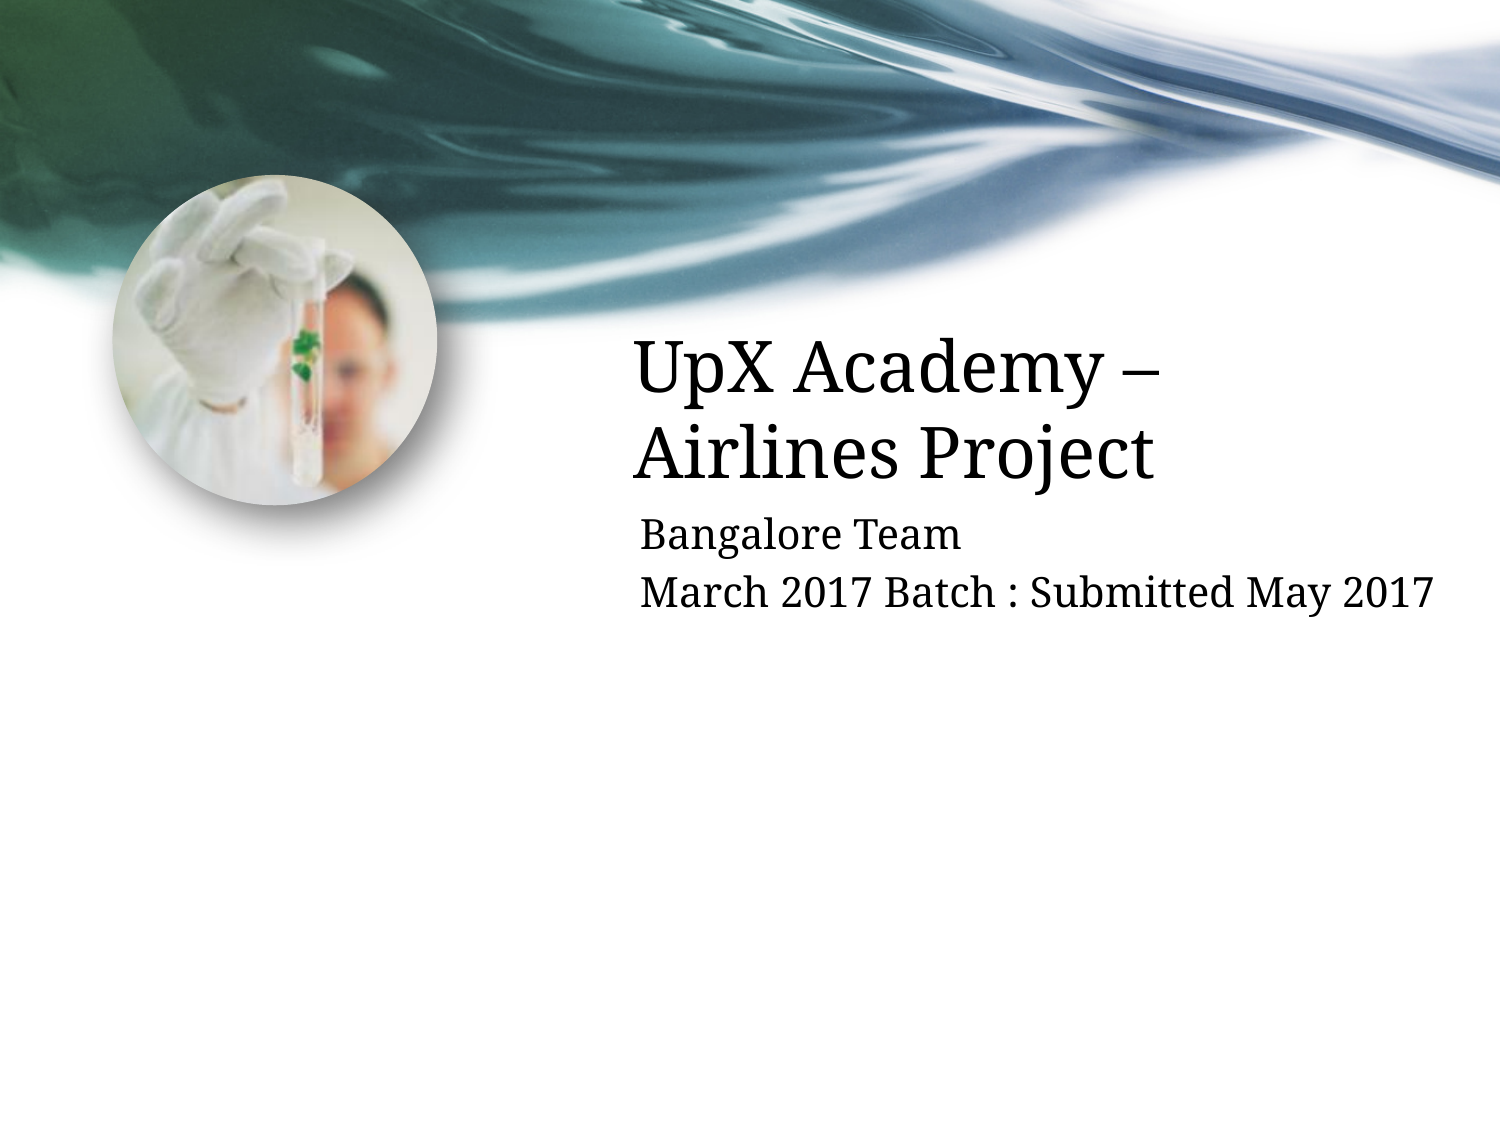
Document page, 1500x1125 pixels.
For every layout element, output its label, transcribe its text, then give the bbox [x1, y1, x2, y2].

title UpX Academy – Airlines Project [618, 312, 1456, 500]
picture [0, 0, 1500, 905]
list Bangalore Team March 2017 Batch : Submitted May 2017 [624, 500, 1463, 747]
